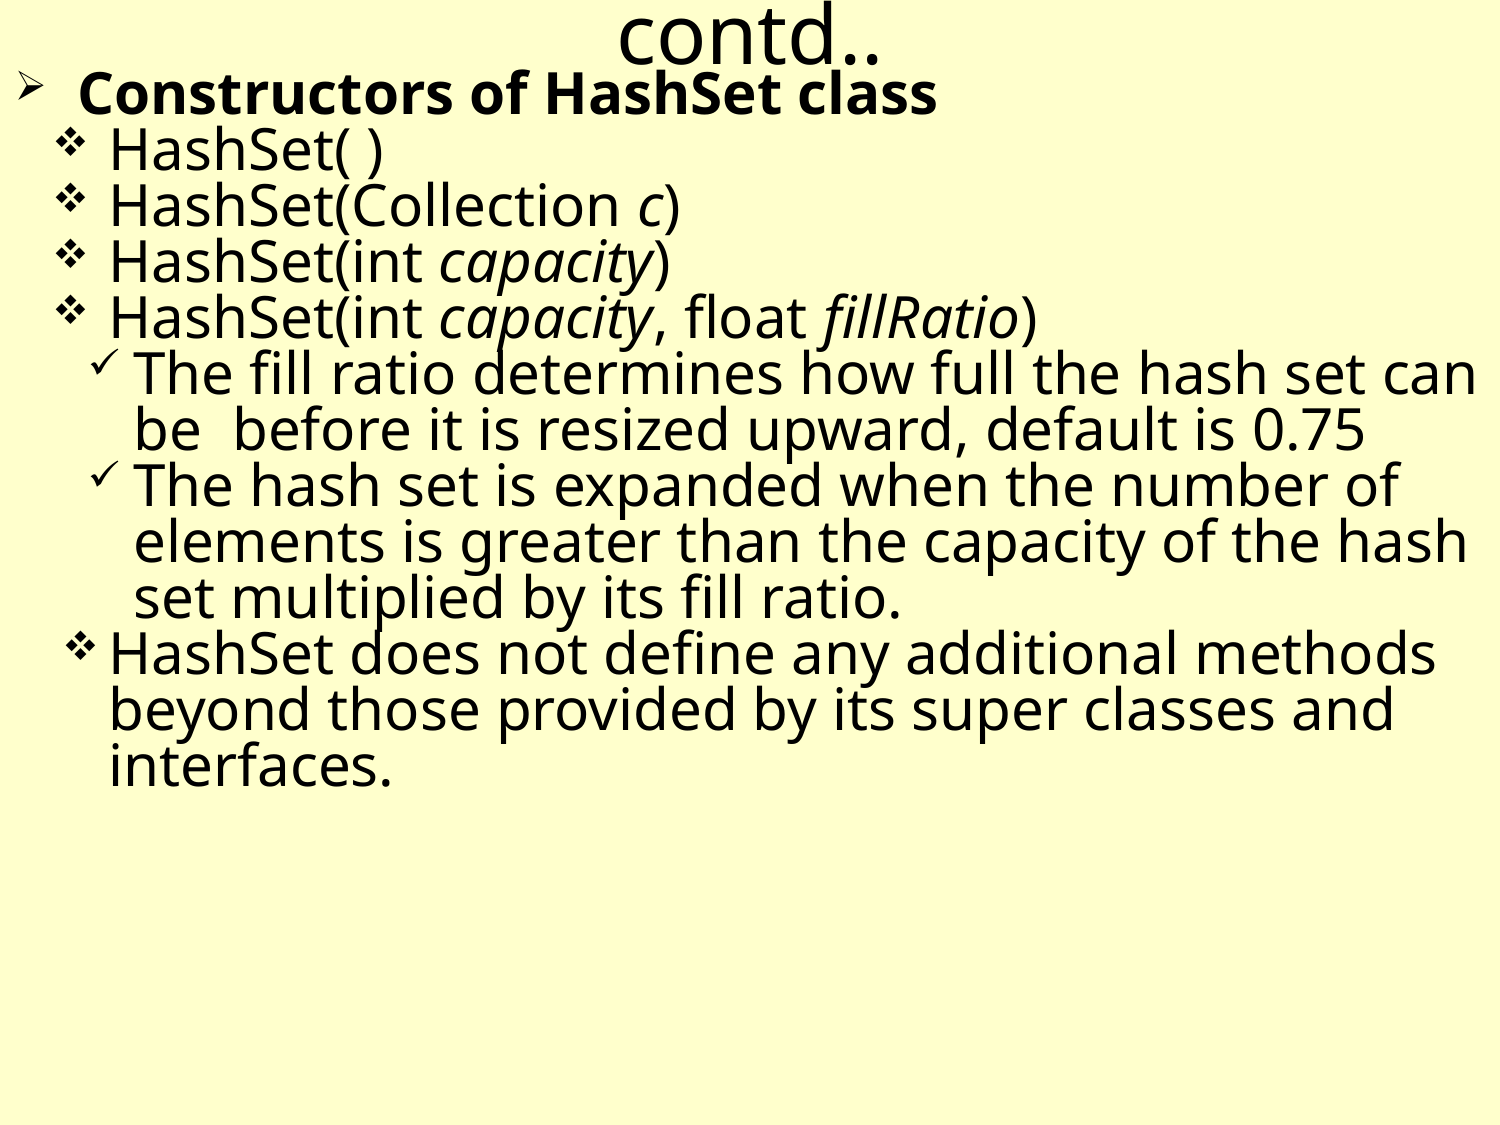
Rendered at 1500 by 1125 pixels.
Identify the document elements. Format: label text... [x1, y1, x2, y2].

text_box Constructors of HashSet class HashSet( ) HashSet(Collection c) HashSet(int capacity) HashSet(int capacity, float fillRatio) The fill ratio determines how full the hash set can be before it is resized upward, default is 0.75 The hash set is expanded when the number of elements is greater than the capacity of the hash set multiplied by its fill ratio. HashSet does not define any additional methods beyond those provided by its super classes and interfaces. [0, 62, 1500, 1113]
text_box contd.. [0, 0, 1500, 62]
